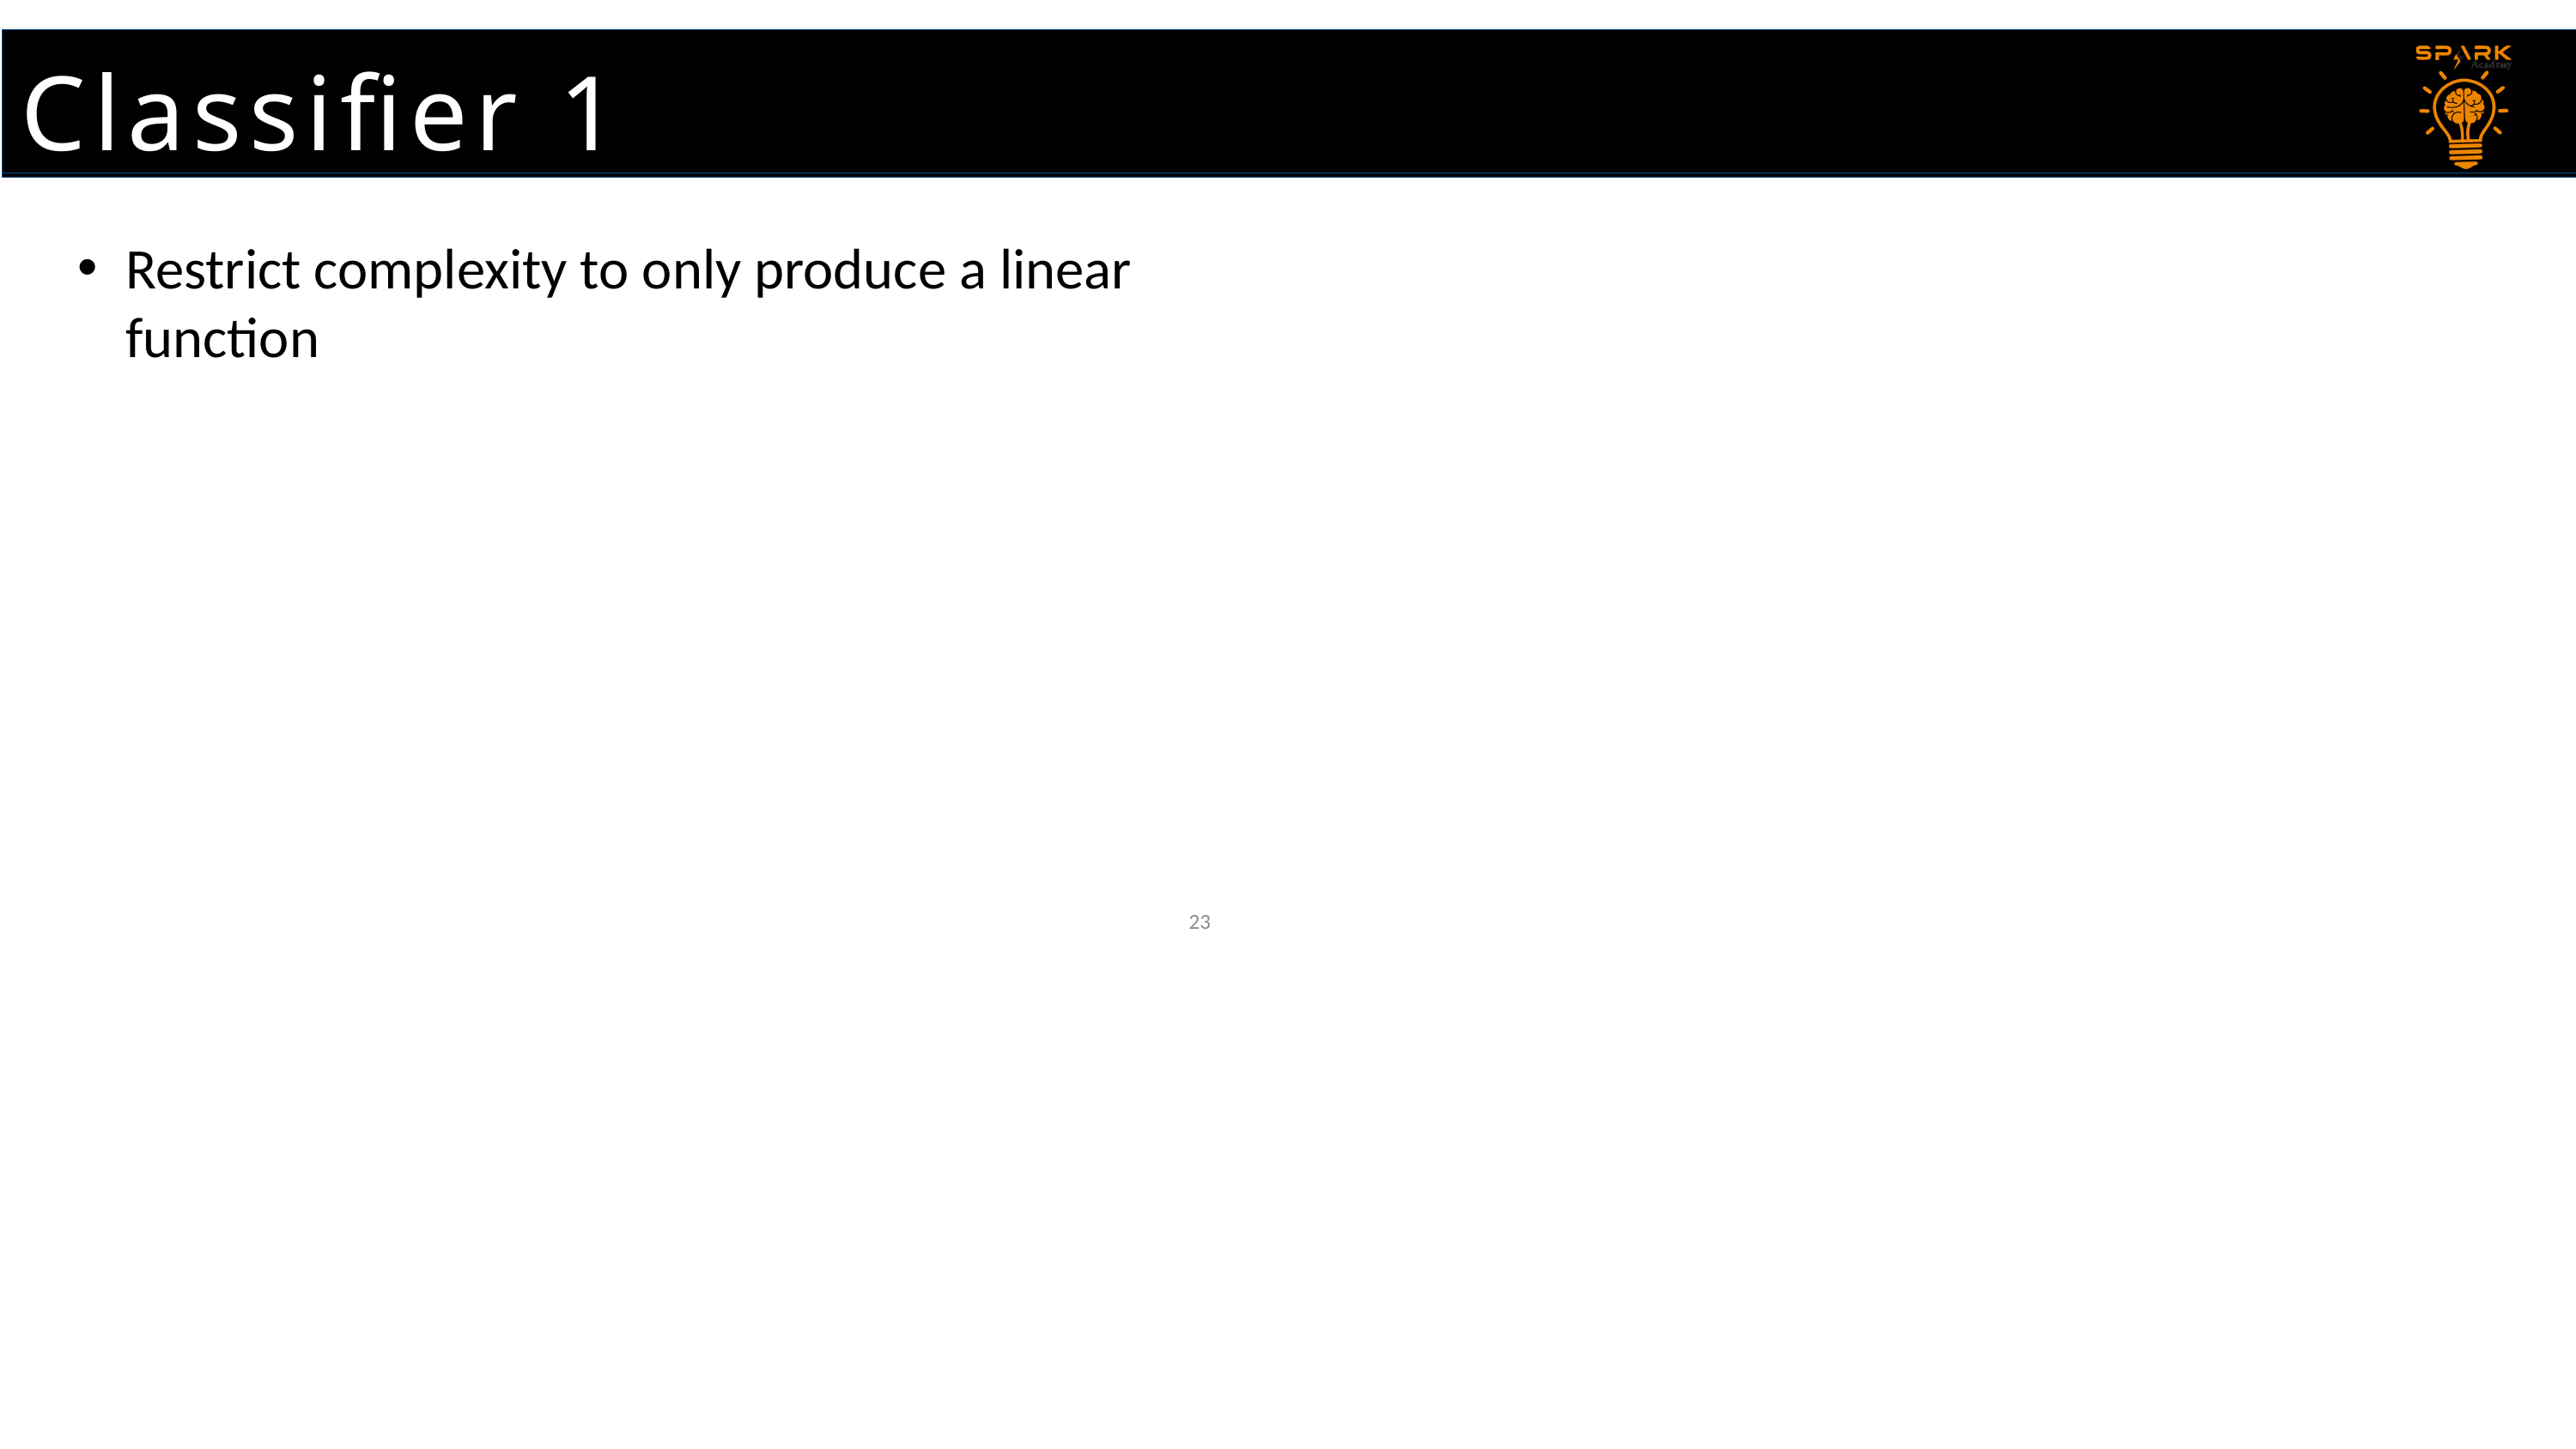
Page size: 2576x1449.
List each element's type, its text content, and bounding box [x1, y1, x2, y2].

slide_number 23 [922, 894, 1224, 947]
list Restrict complexity to only produce a linear function [64, 225, 1224, 863]
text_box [2, 29, 2576, 178]
